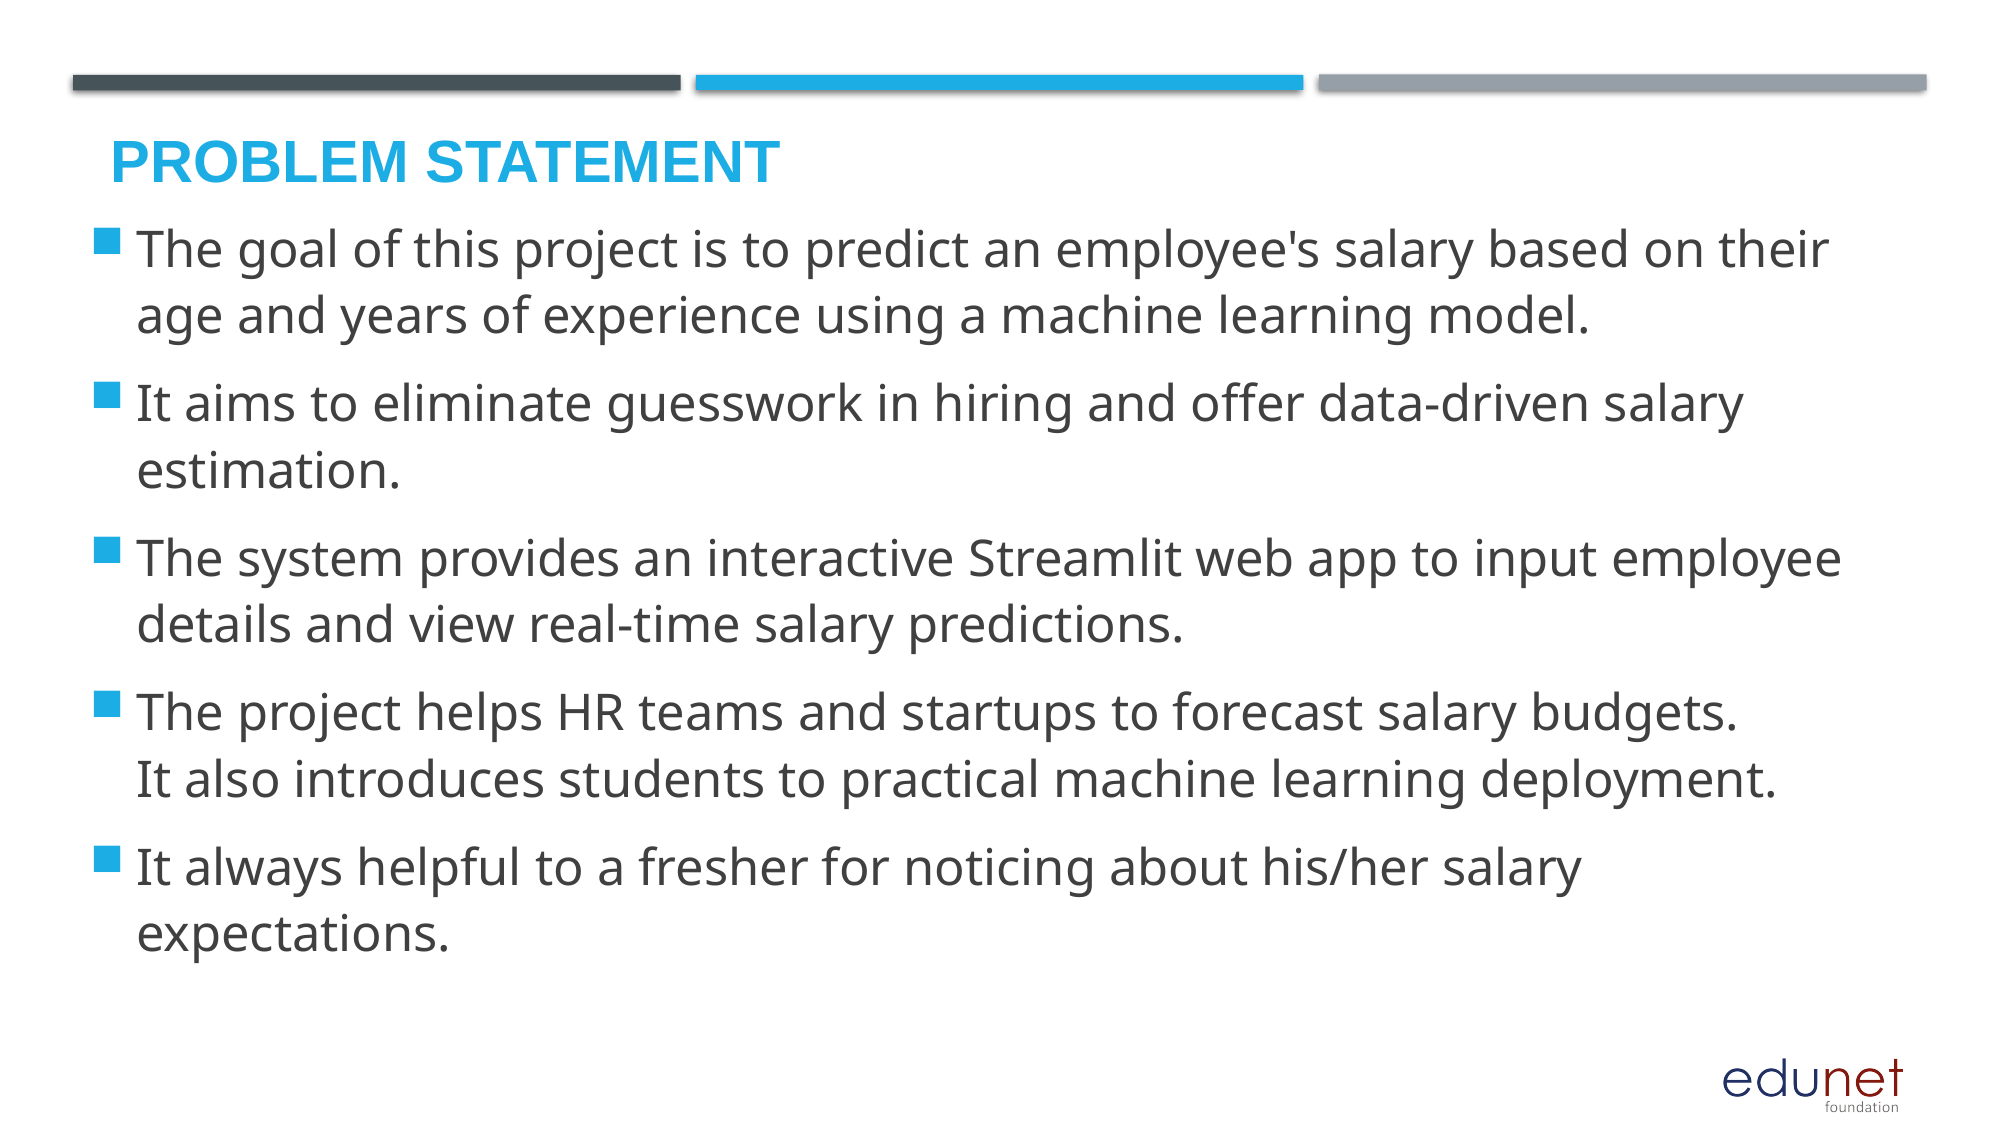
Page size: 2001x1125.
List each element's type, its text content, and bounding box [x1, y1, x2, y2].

picture [1719, 1056, 1905, 1116]
title Problem Statement [95, 115, 1905, 203]
list The goal of this project is to predict an employee's salary based on their age and years of experience using a machine learning model. It aims to eliminate guesswork in hiring and offer data-driven salary estimation. The system provides an interactive Streamlit web app to input employee details and view real-time salary predictions. The project helps HR teams and startups to forecast salary budgets. It also introduces students to practical machine learning deployment. It always helpful to a fresher for noticing about his/her salary expectations. [74, 203, 1884, 970]
